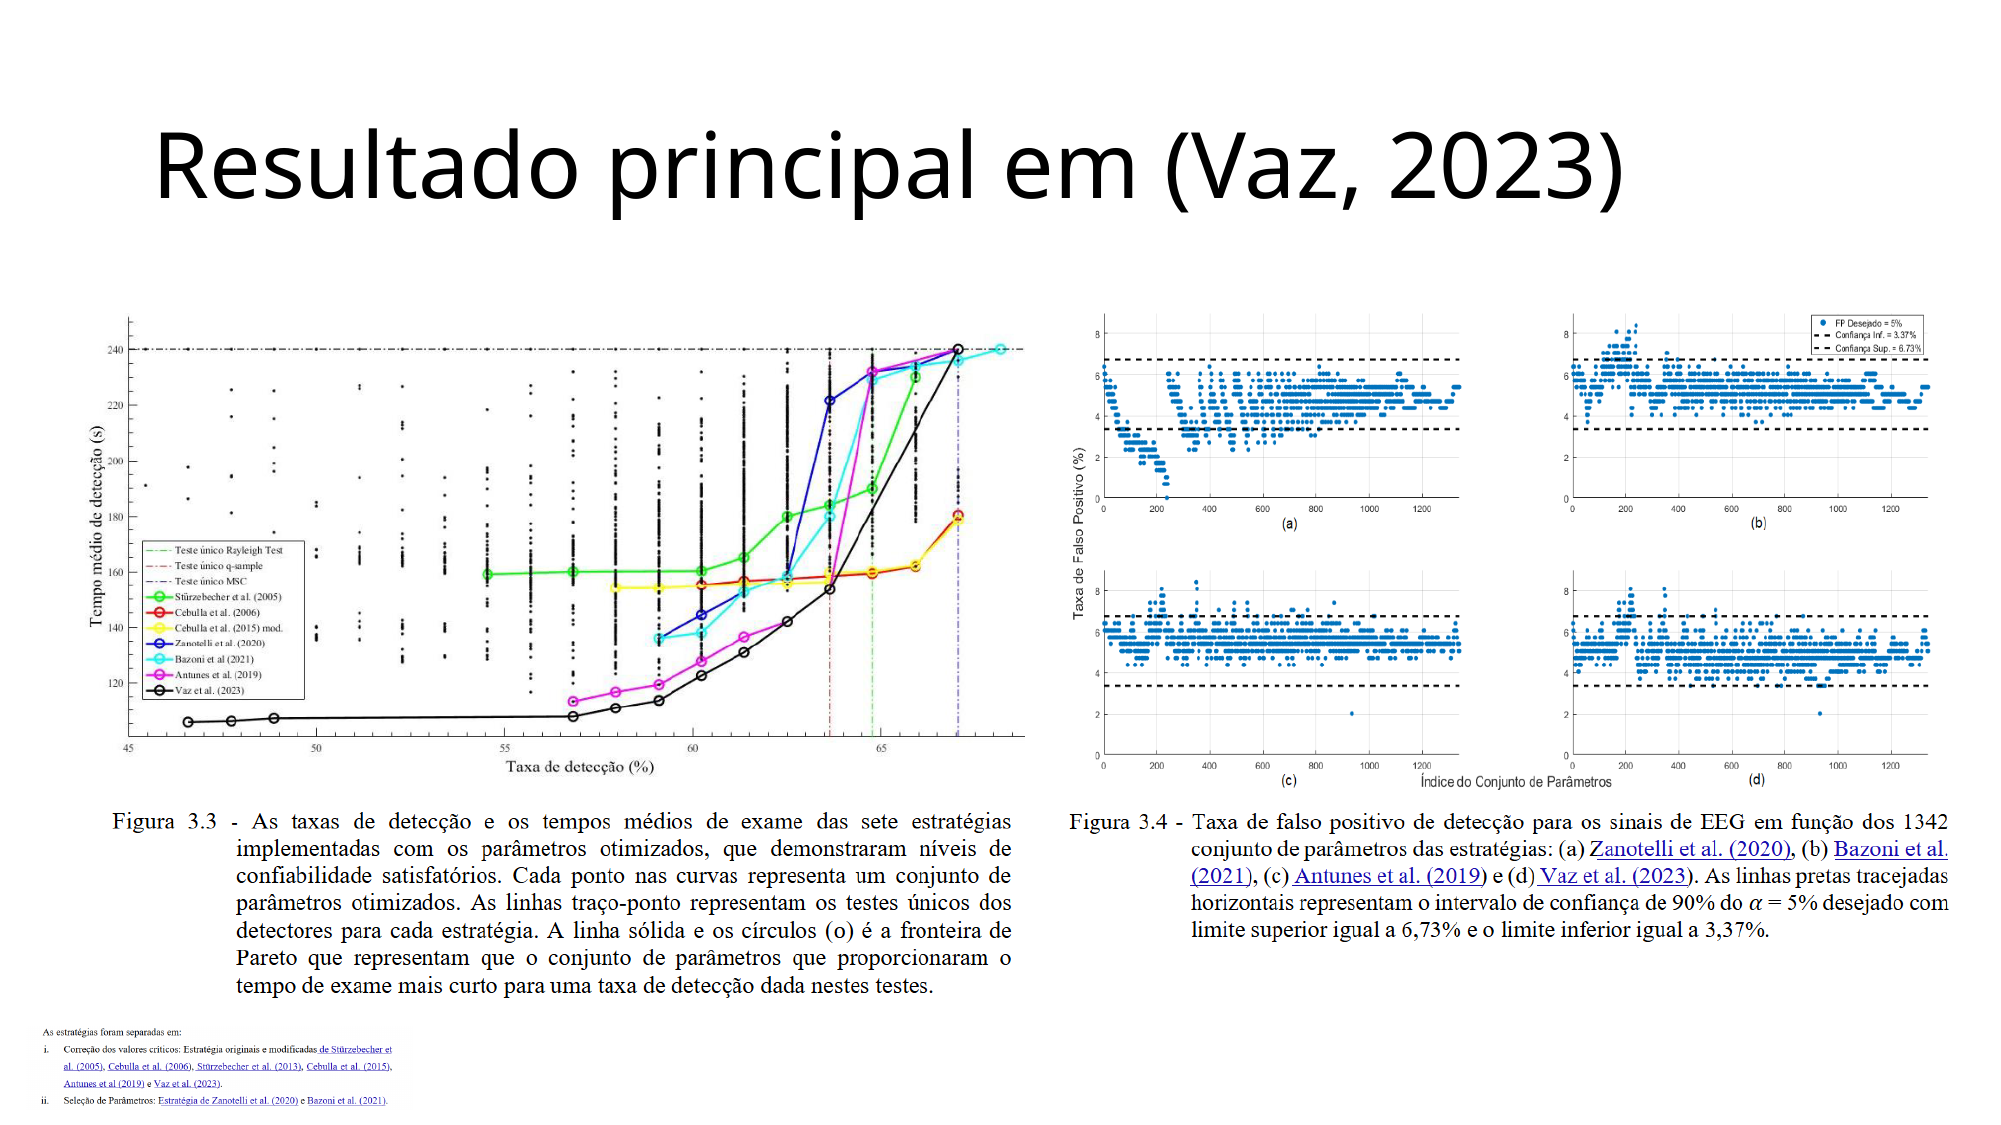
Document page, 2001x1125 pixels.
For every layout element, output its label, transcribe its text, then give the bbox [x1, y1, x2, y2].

picture [49, 277, 1972, 1012]
title Resultado principal em (Vaz, 2023) [137, 59, 1863, 278]
picture [26, 1026, 413, 1110]
